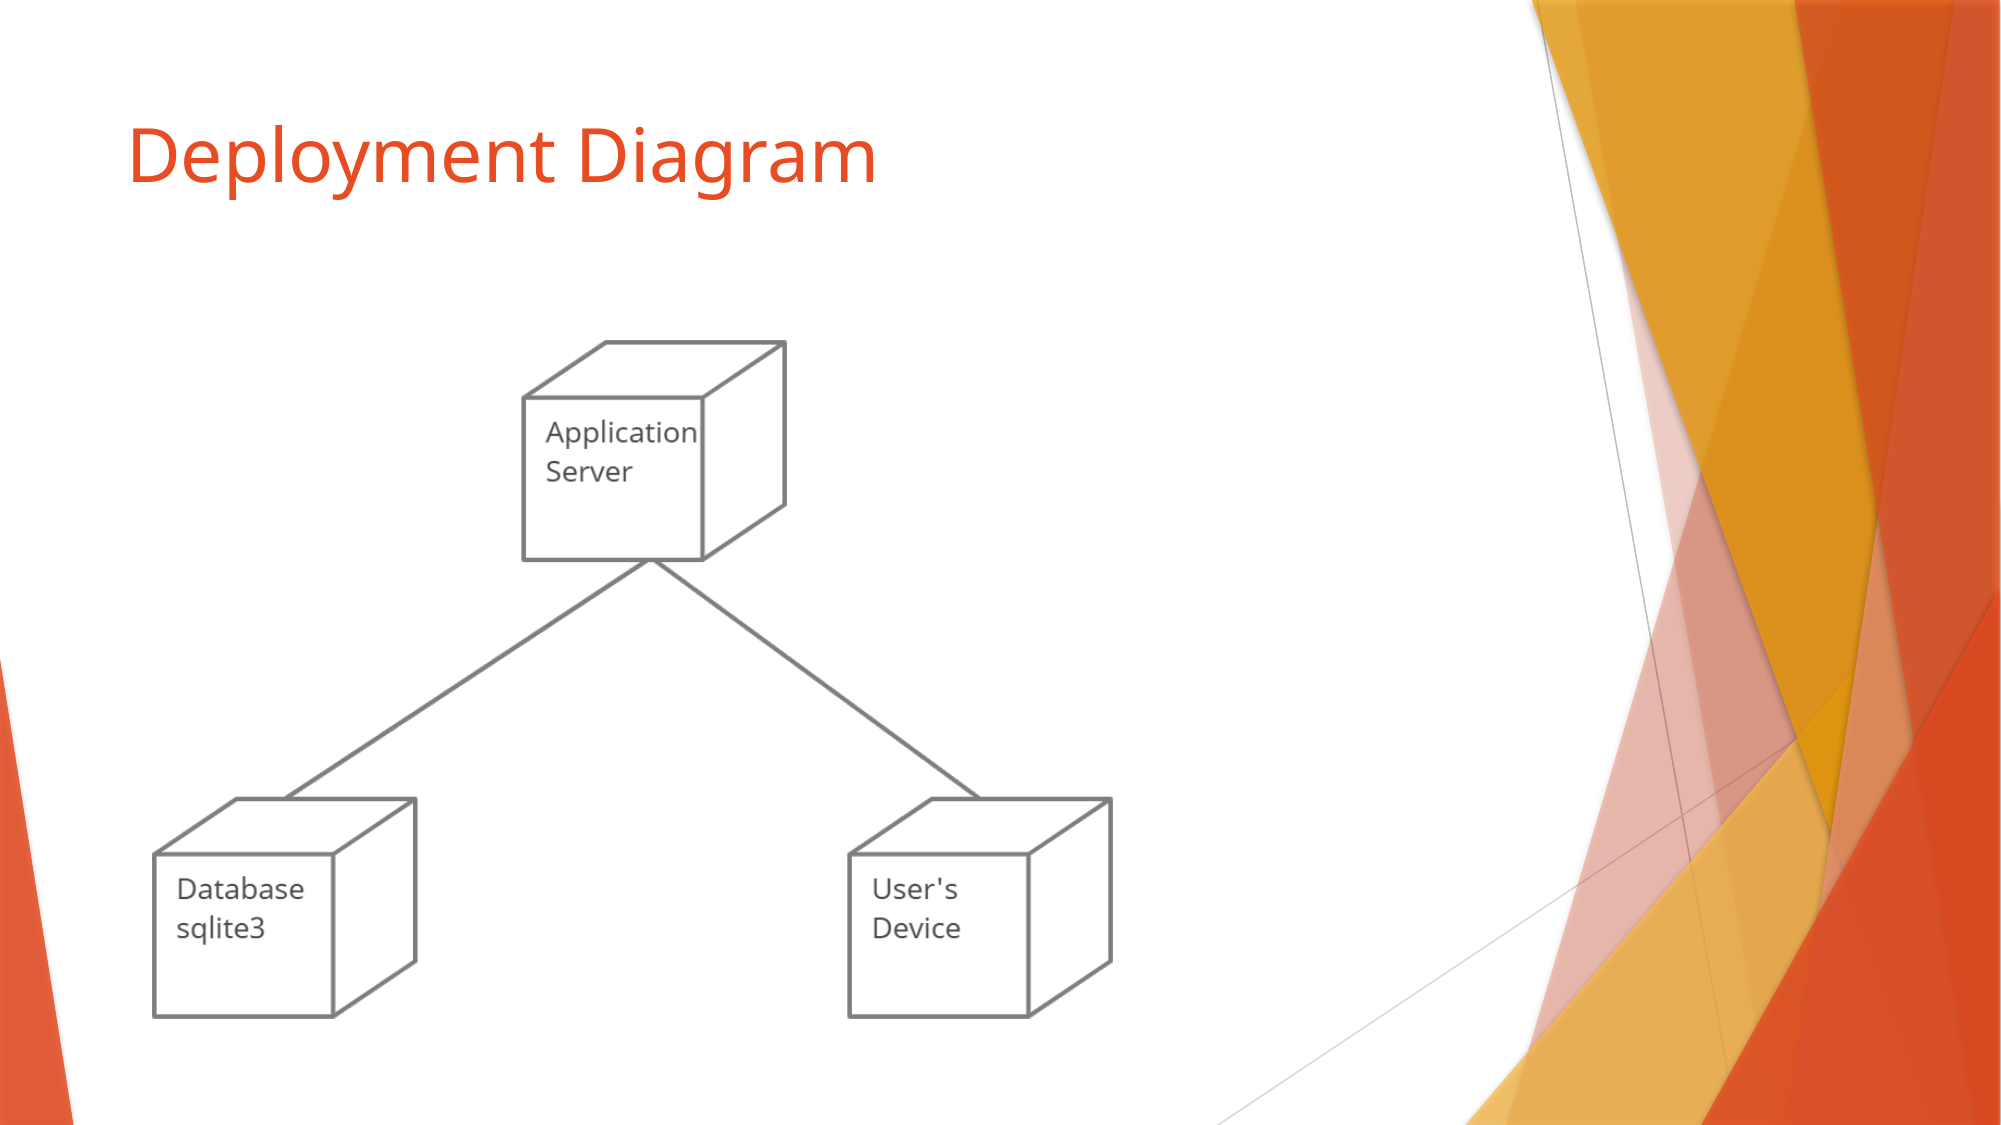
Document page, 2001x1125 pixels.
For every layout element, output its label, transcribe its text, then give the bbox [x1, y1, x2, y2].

title Deployment Diagram [111, 99, 1522, 317]
picture [110, 299, 1154, 1061]
